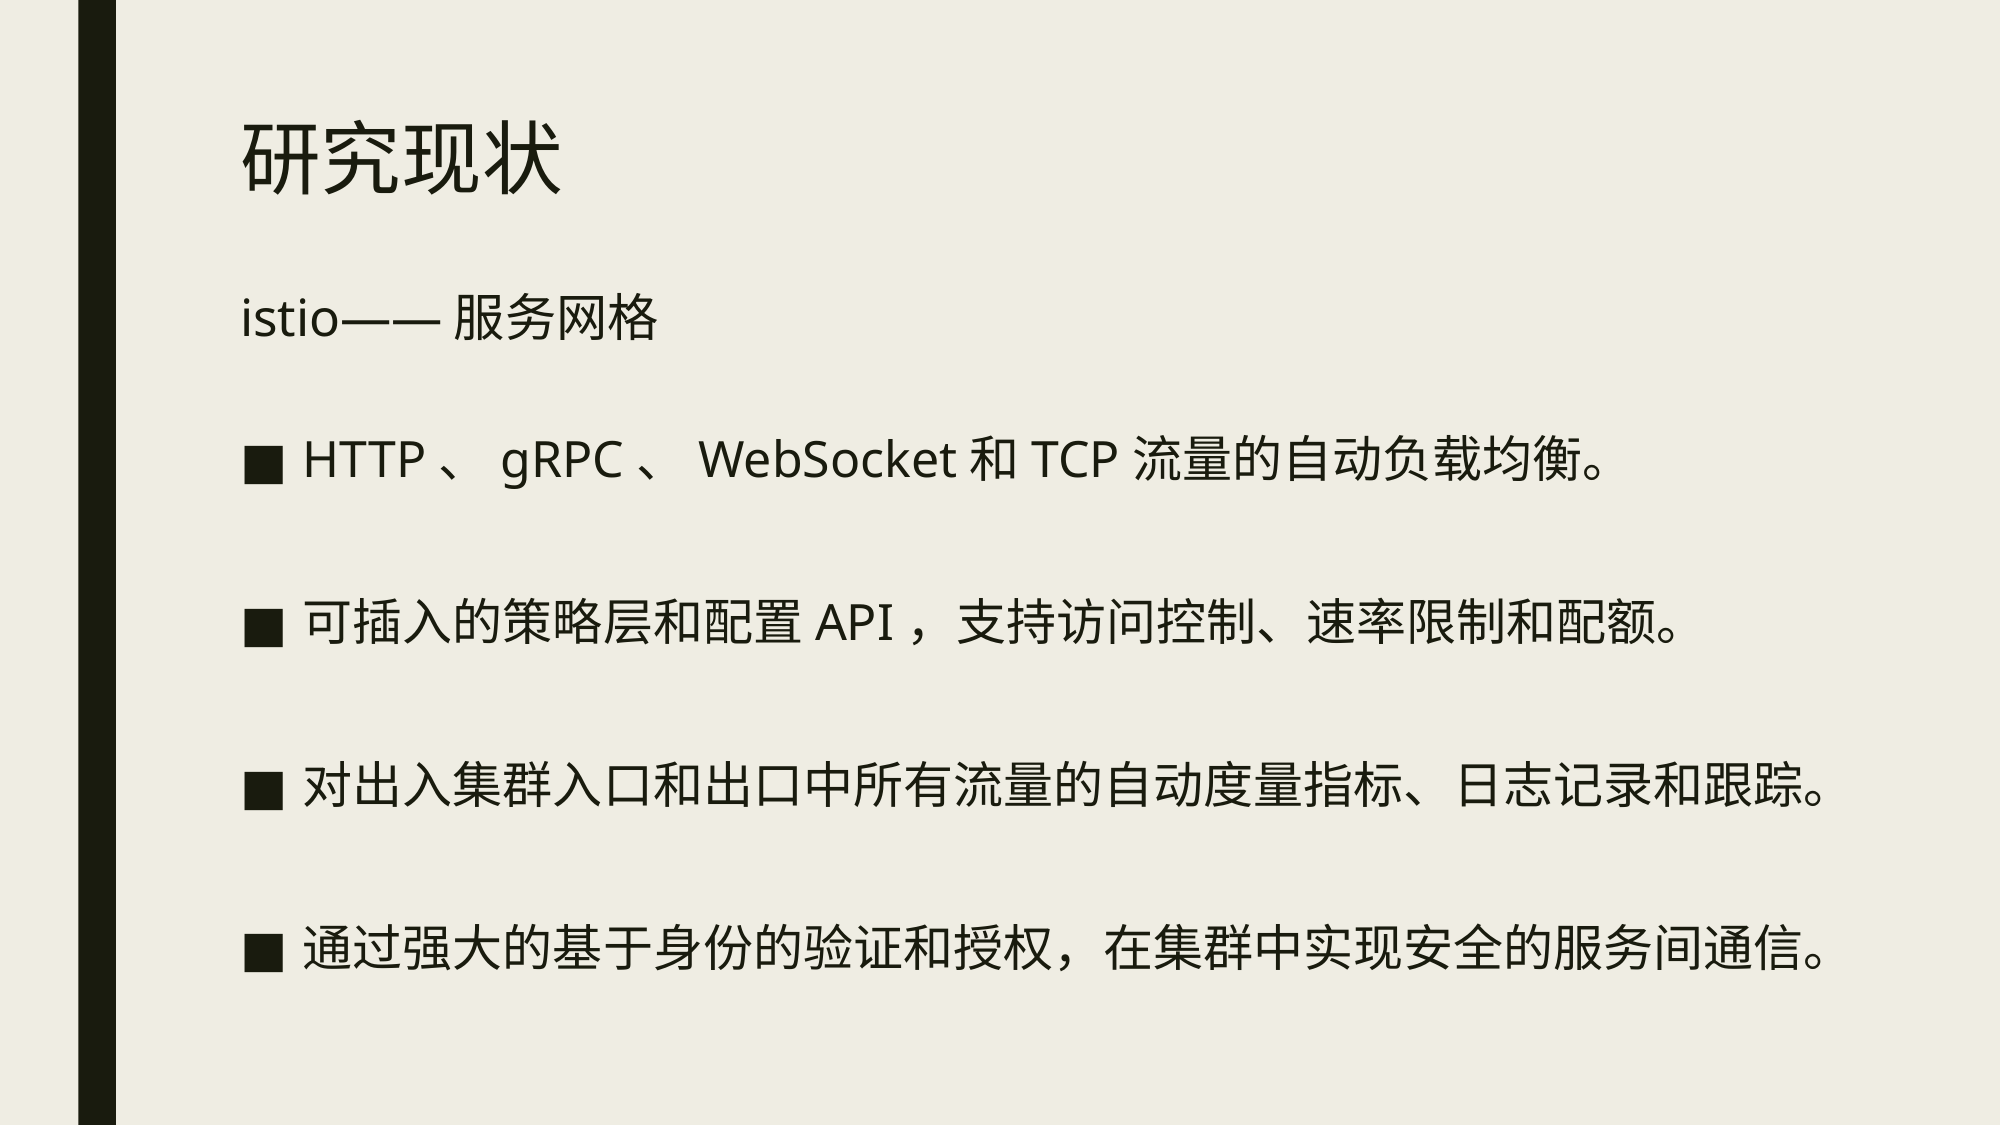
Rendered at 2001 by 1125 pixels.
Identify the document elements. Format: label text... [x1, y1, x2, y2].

title 研究现状 istio——服务网格 [225, 112, 1800, 357]
list HTTP、gRPC、WebSocket和TCP流量的自动负载均衡。 可插入的策略层和配置API，支持访问控制、速率限制和配额。 对出入集群入口和出口中所有流量的自动度量指标、日志记录和跟踪。 通过强大的基于身份的验证和授权，在集群中实现安全的服务间通信。 [225, 425, 1915, 1013]
